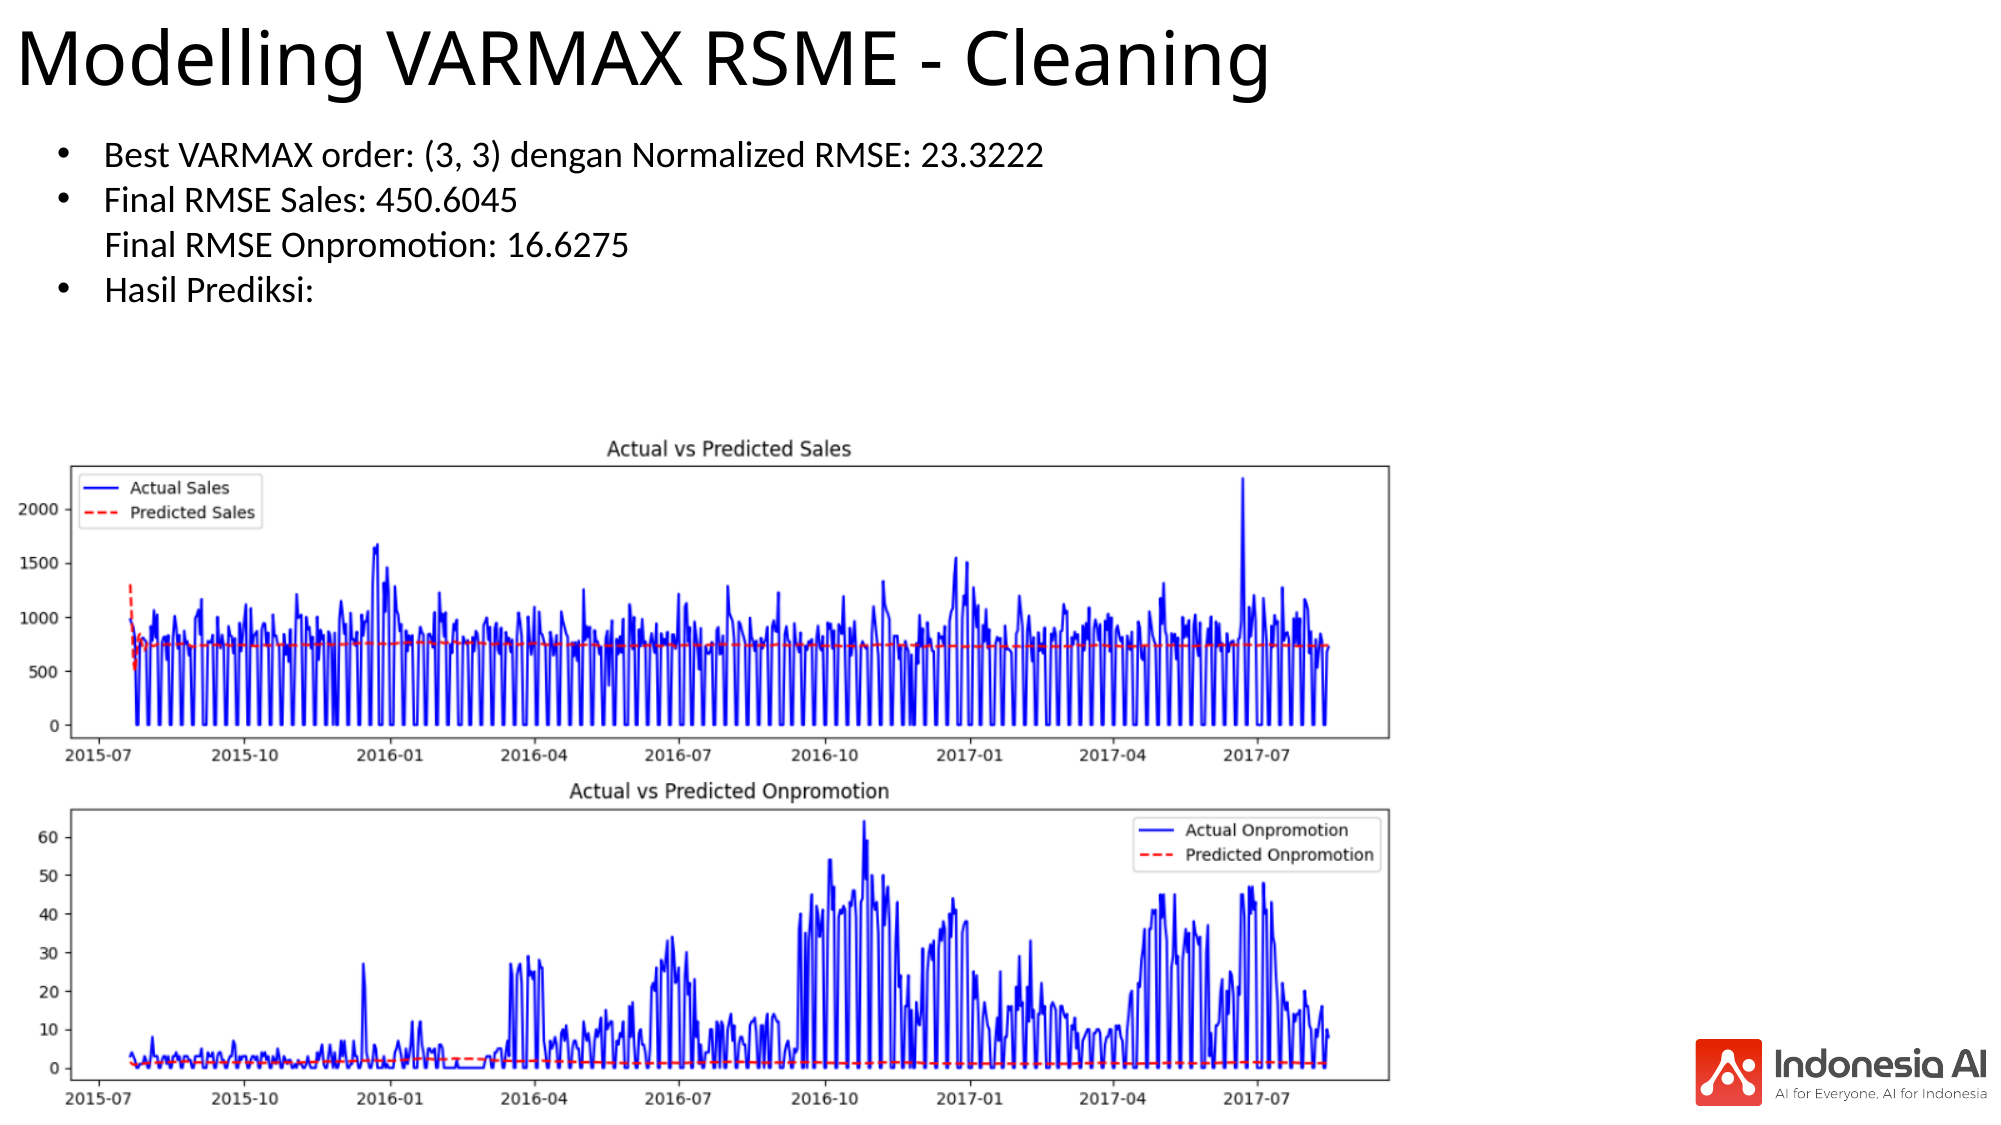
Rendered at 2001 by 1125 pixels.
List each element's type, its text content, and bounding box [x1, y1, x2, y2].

text_box Modelling VARMAX RSME - Cleaning [0, 3, 1725, 118]
text_box Best VARMAX order: (3, 3) dengan Normalized RMSE: 23.3222 Final RMSE Sales: 450.6045 Final RMSE Onpromotion: 16.6275 Hasil Prediksi: [42, 122, 1164, 318]
picture [1682, 1027, 2000, 1118]
picture [0, 427, 1414, 1122]
